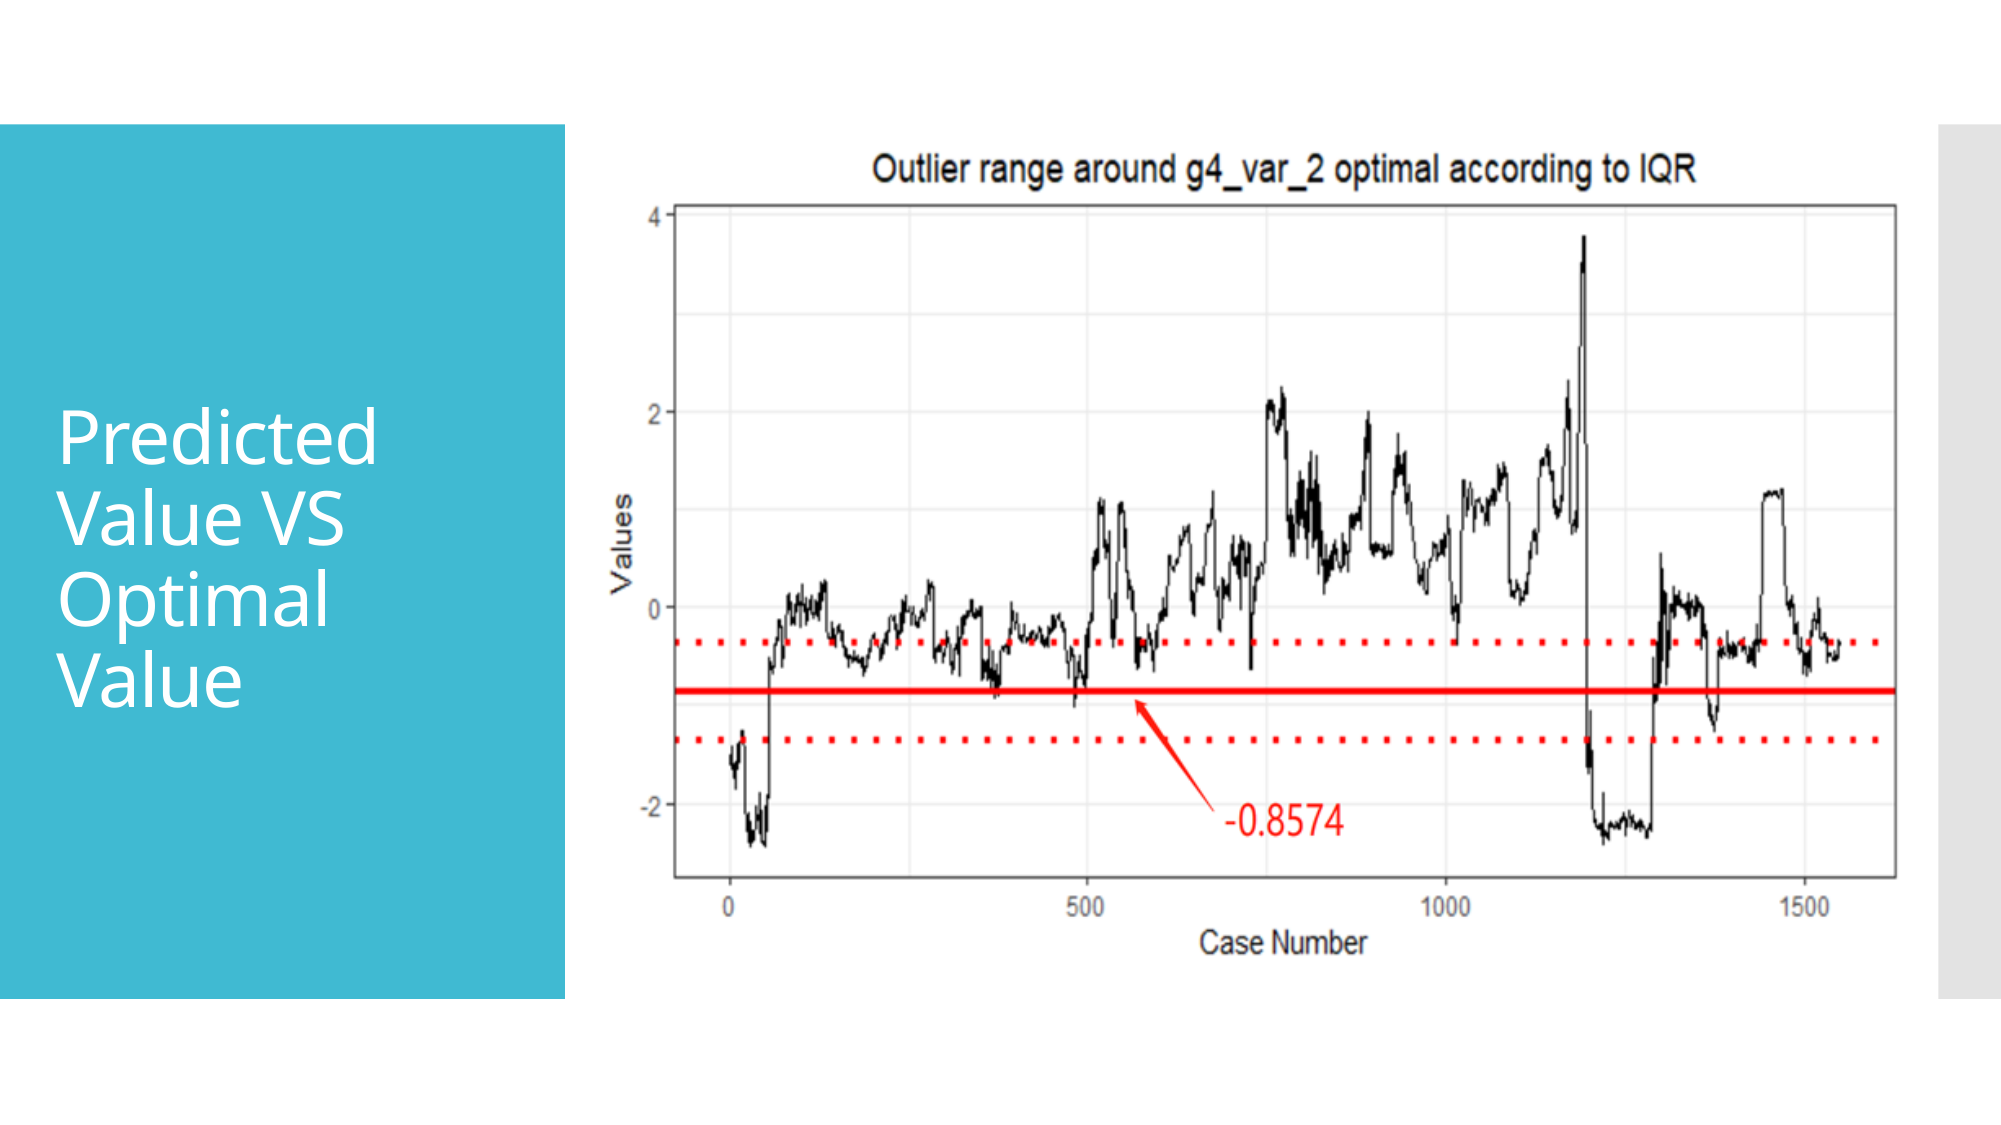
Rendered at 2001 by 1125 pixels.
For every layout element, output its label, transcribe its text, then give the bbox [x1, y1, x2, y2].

title Predicted Value VS Optimal Value [41, 184, 525, 940]
picture [604, 139, 1907, 964]
